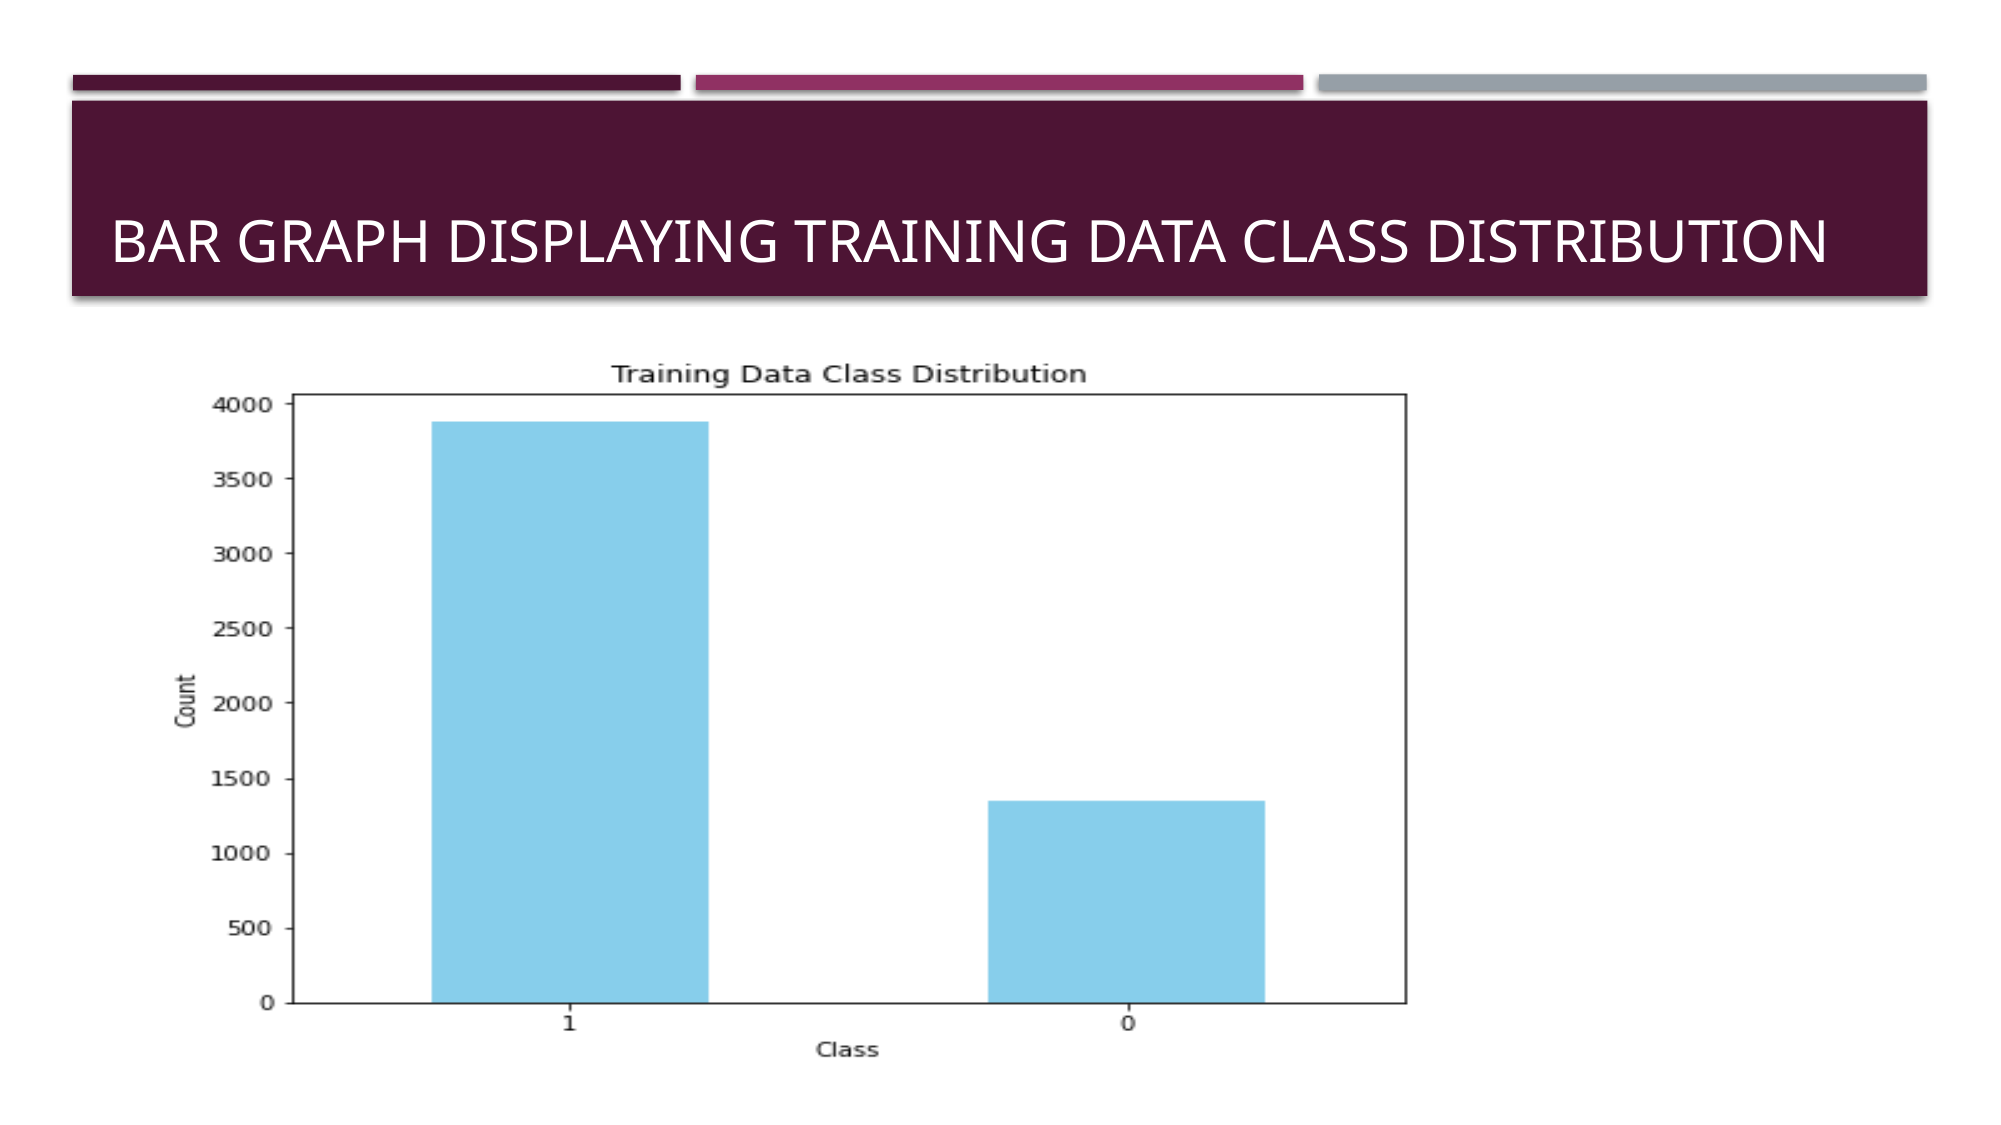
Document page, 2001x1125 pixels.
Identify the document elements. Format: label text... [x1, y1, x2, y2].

title BAR GRAPH DISPLAYING TRAINING DATA CLASS DISTRIBUTION [95, 115, 1905, 282]
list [158, 350, 1424, 1075]
